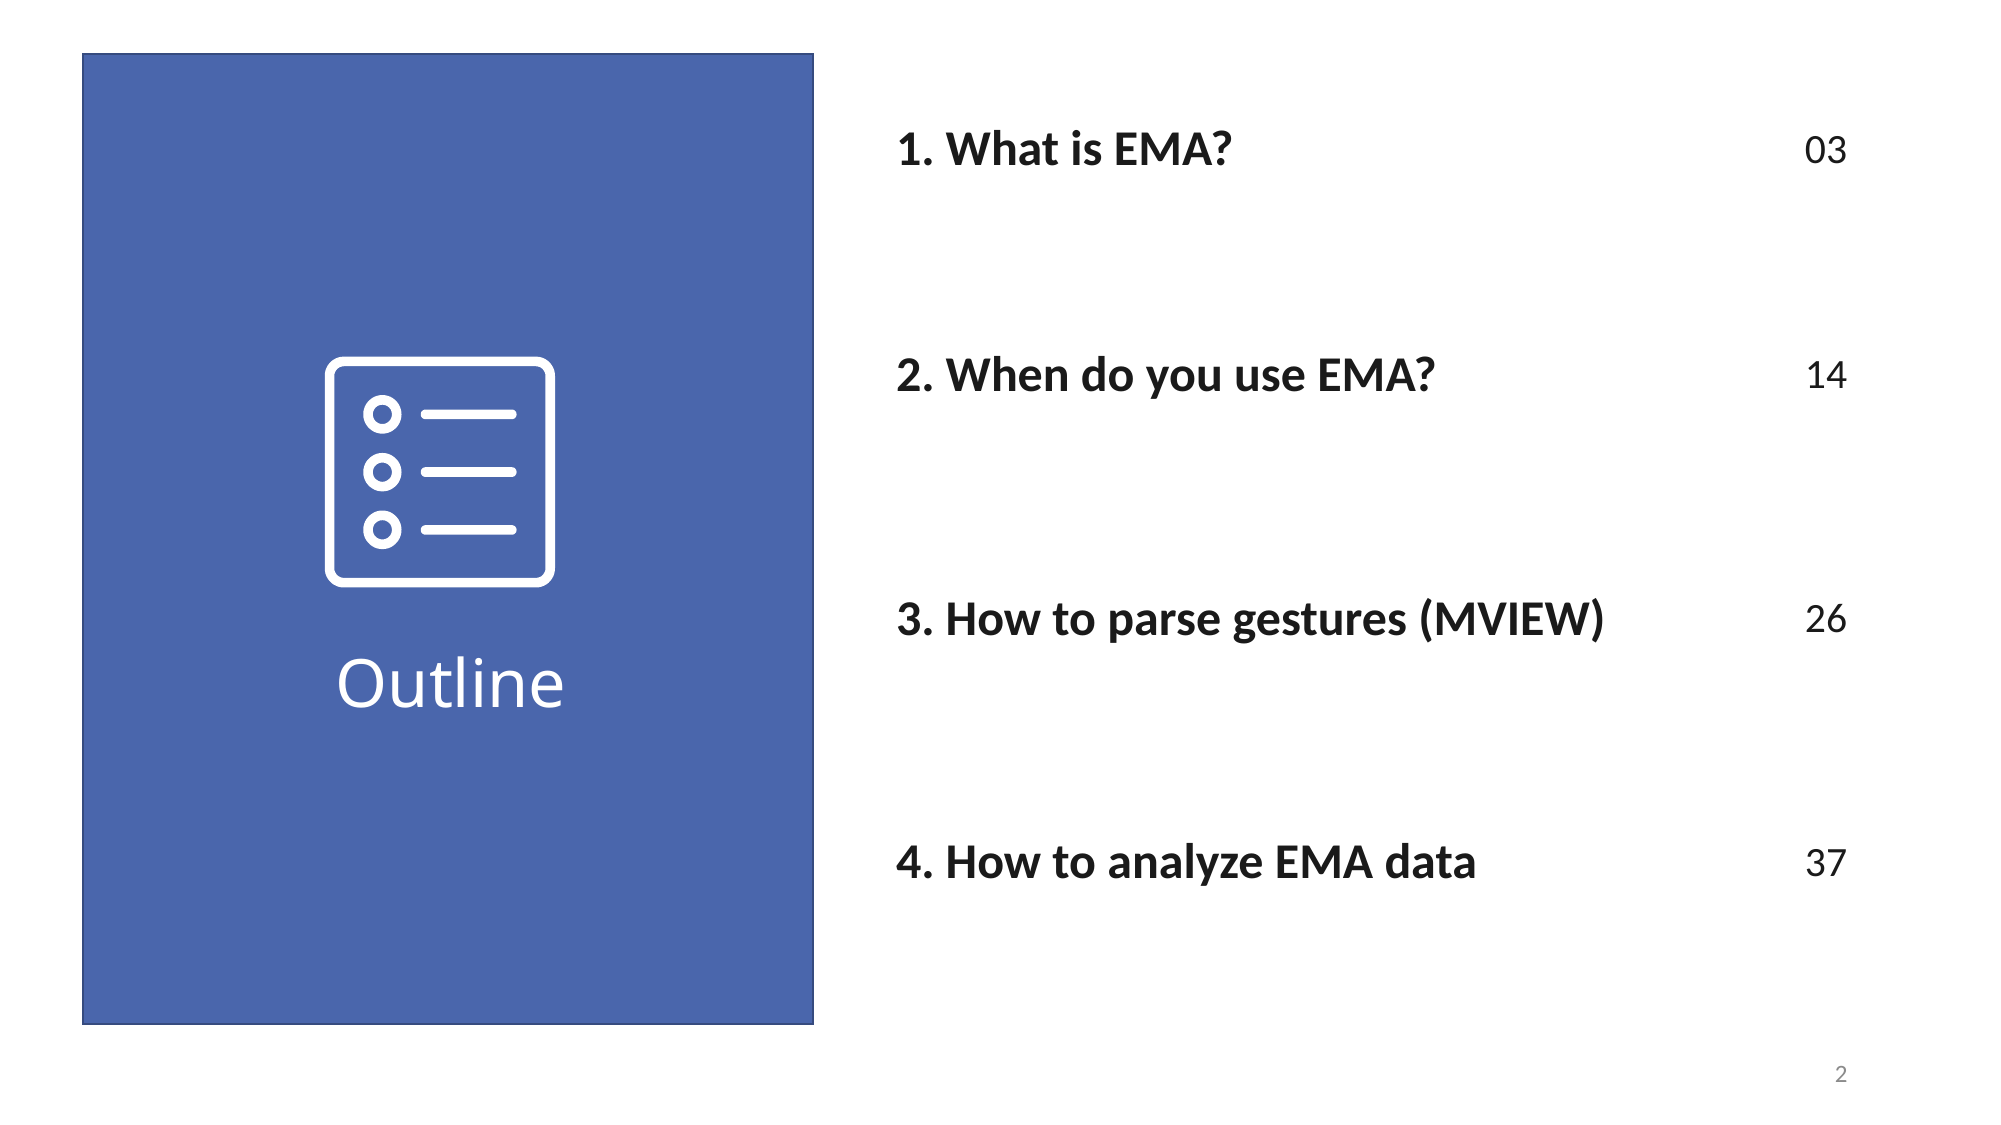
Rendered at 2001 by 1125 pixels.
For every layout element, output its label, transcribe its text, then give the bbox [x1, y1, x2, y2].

table_cell 37 [1751, 744, 1901, 988]
text_box Outline [145, 640, 757, 721]
table_cell 4. How to analyze EMA data [876, 744, 1751, 988]
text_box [324, 356, 555, 588]
table_cell 26 [1751, 501, 1901, 744]
table_cell 2. When do you use EMA? [876, 257, 1751, 501]
text_box [82, 53, 814, 1025]
table_cell 3. How to parse gestures (MVIEW) [876, 501, 1751, 744]
table_header 1. What is EMA? [876, 49, 1751, 257]
table_cell 14 [1751, 257, 1901, 501]
slide_number 2 [1412, 1042, 1863, 1103]
table_header 03 [1751, 49, 1901, 257]
